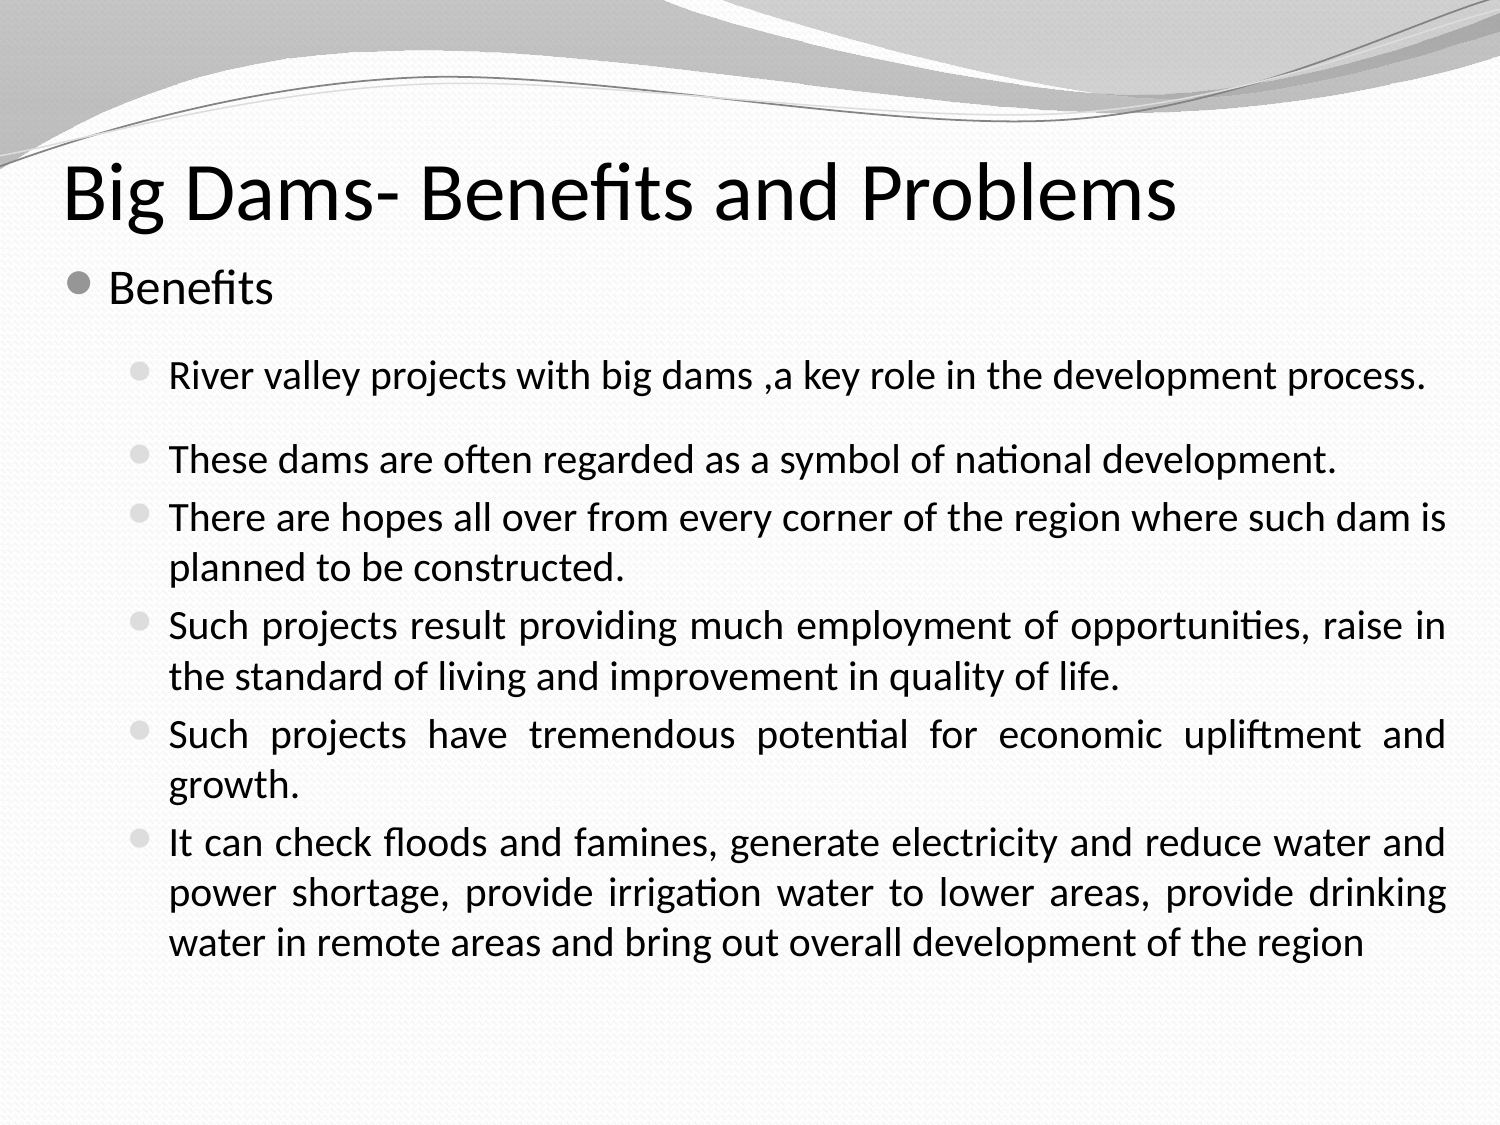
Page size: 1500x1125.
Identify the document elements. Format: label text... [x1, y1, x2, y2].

title Big Dams- Benefits and Problems [62, 122, 1413, 238]
list Benefits River valley projects with big dams ,a key role in the development process. These dams are often regarded as a symbol of national development. There are hopes all over from every corner of the region where such dam is planned to be constructed. Such projects result providing much employment of opportunities, raise in the standard of living and improvement in quality of life. Such projects have tremendous potential for economic upliftment and growth. It can check floods and famines, generate electricity and reduce water and power shortage, provide irrigation water to lower areas, provide drinking water in remote areas and bring out overall development of the region [48, 253, 1463, 1063]
